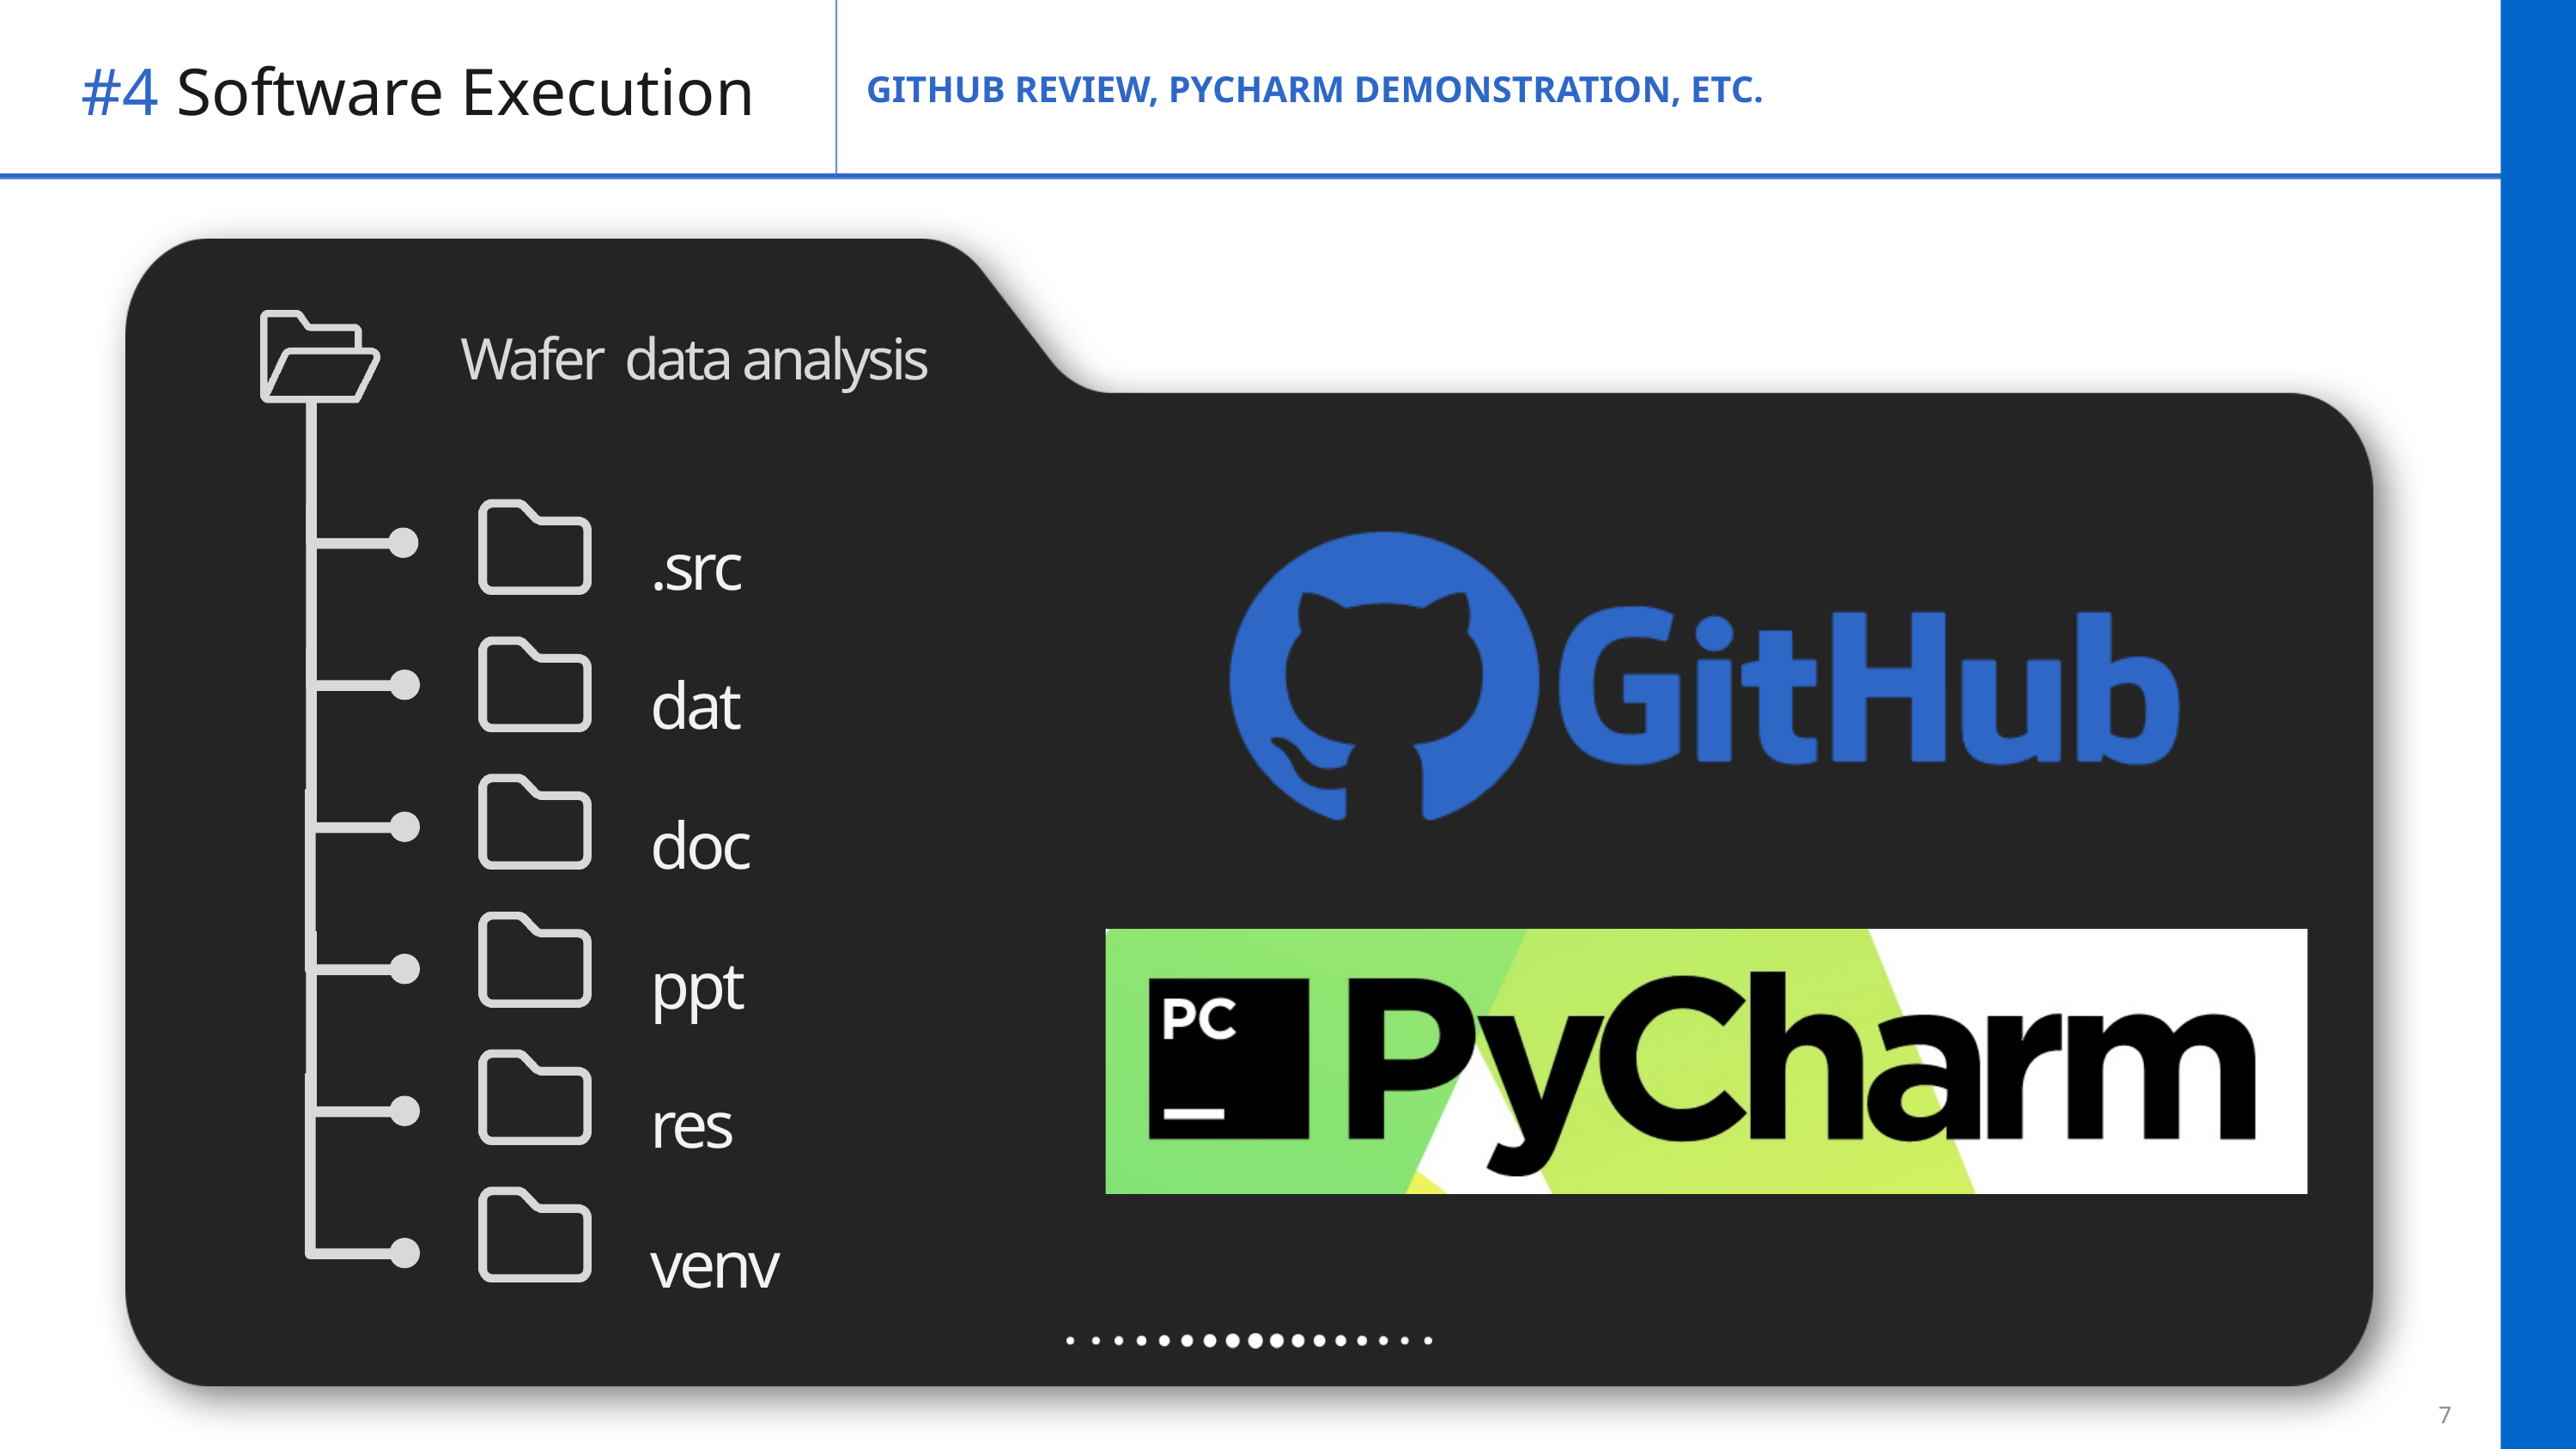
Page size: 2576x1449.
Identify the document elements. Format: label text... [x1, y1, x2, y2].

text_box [125, 239, 2374, 1387]
picture [478, 1040, 592, 1154]
text_box #4 Software Execution [0, 44, 830, 135]
picture [260, 296, 380, 416]
picture [1176, 490, 2237, 879]
picture [478, 627, 592, 742]
picture [478, 490, 592, 603]
picture [478, 1178, 592, 1291]
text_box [0, 173, 832, 180]
text_box GITHUB REVIEW, PYCHARM DEMONSTRATION, ETC. [842, 60, 2495, 116]
slide_number 7 [2164, 1391, 2465, 1443]
picture [478, 765, 592, 879]
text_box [841, 173, 2576, 180]
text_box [1066, 1333, 1432, 1349]
picture [478, 902, 592, 1016]
text_box [2499, 189, 2576, 1449]
text_box [2499, 0, 2576, 171]
picture [1105, 929, 2308, 1194]
